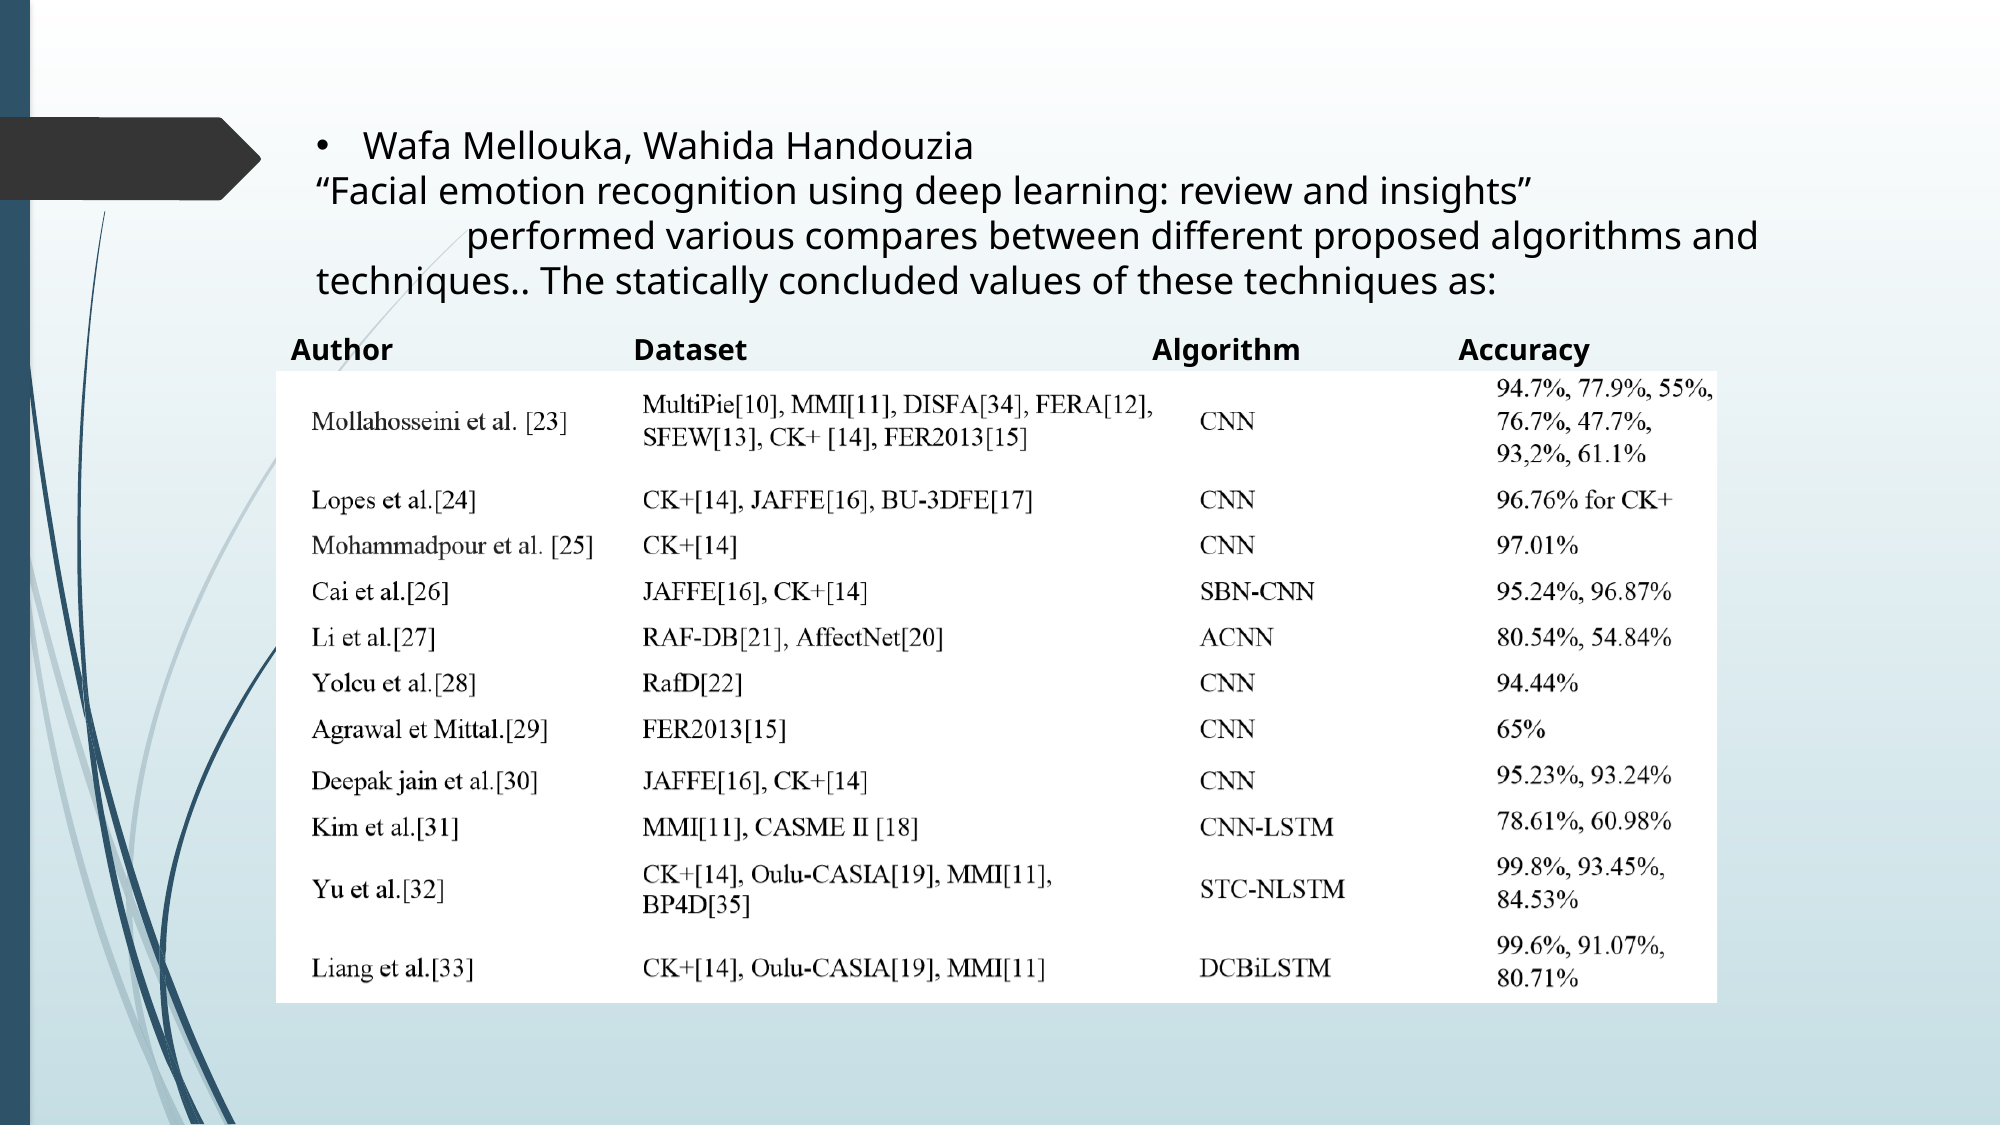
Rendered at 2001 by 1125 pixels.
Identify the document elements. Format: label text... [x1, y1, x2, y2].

text_box Wafa Mellouka, Wahida Handouzia “Facial emotion recognition using deep learning: review and insights” performed various compares between different proposed algorithms and techniques.. The statically concluded values of these techniques as: [301, 114, 1782, 310]
text_box Author Dataset Algorithm Accuracy [276, 323, 1718, 371]
picture [275, 371, 1718, 1003]
